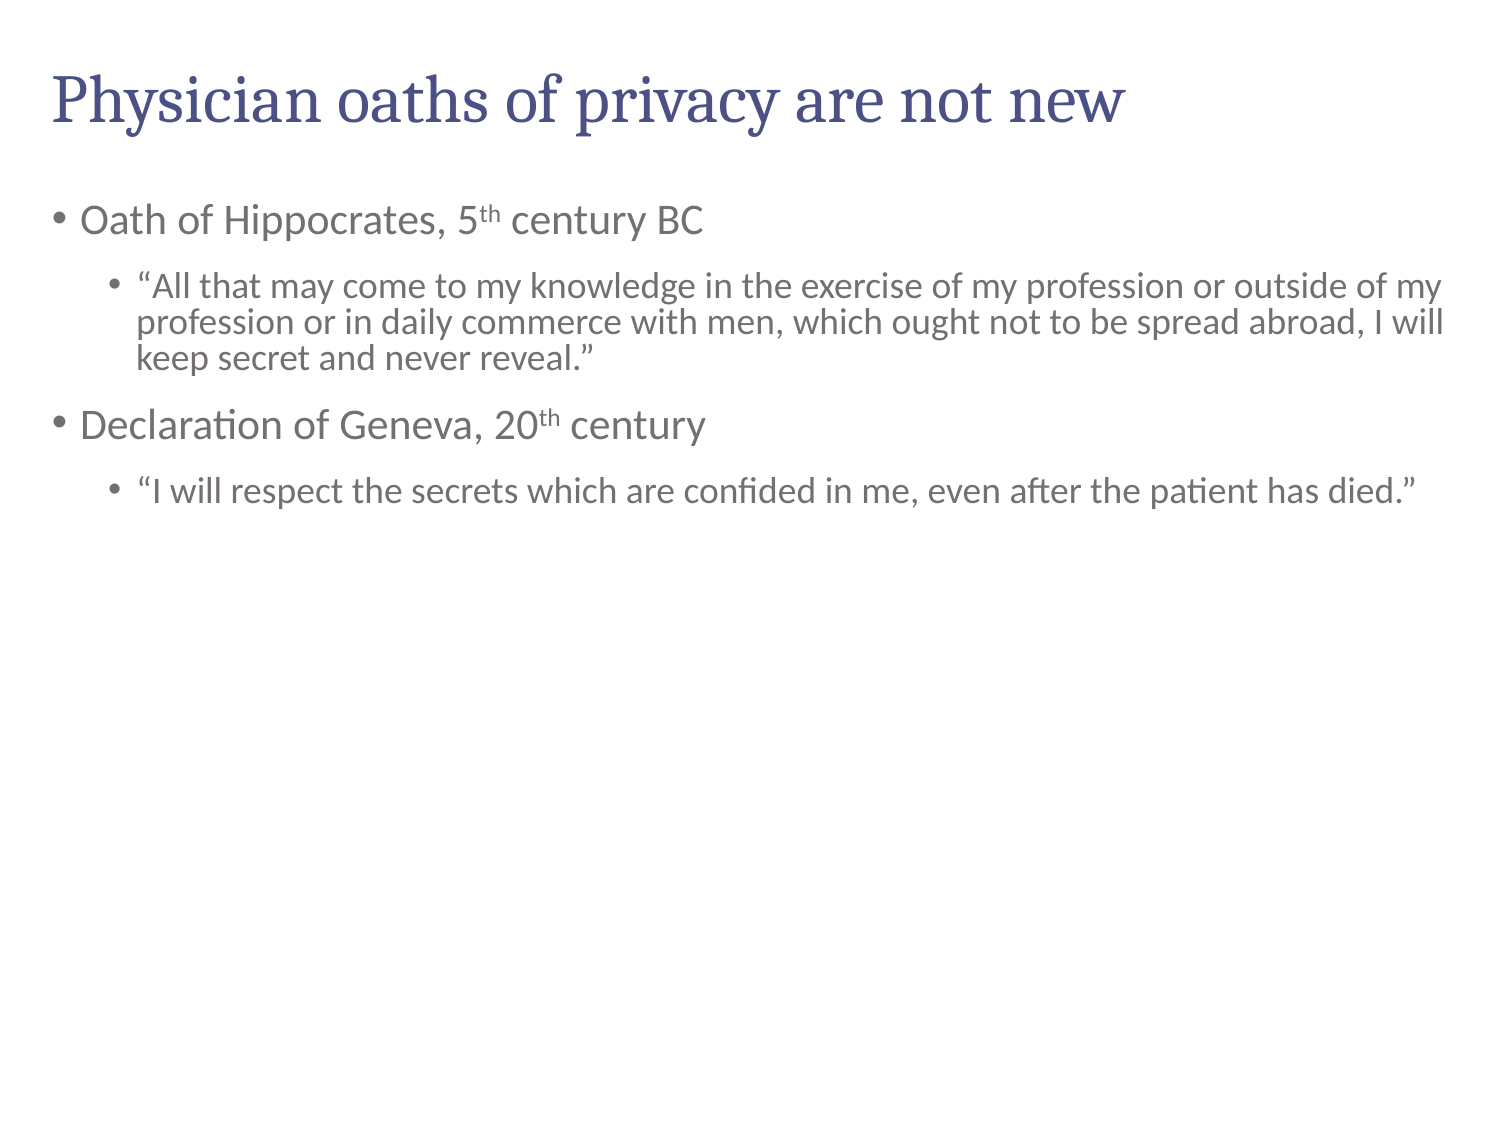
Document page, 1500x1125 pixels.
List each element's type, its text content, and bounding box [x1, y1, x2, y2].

title Physician oaths of privacy are not new [36, 25, 1464, 175]
list Oath of Hippocrates, 5th century BC “All that may come to my knowledge in the exercise of my profession or outside of my profession or in daily commerce with men, which ought not to be spread abroad, I will keep secret and never reveal.” Declaration of Geneva, 20th century “I will respect the secrets which are confided in me, even after the patient has died.” [36, 194, 1464, 1057]
